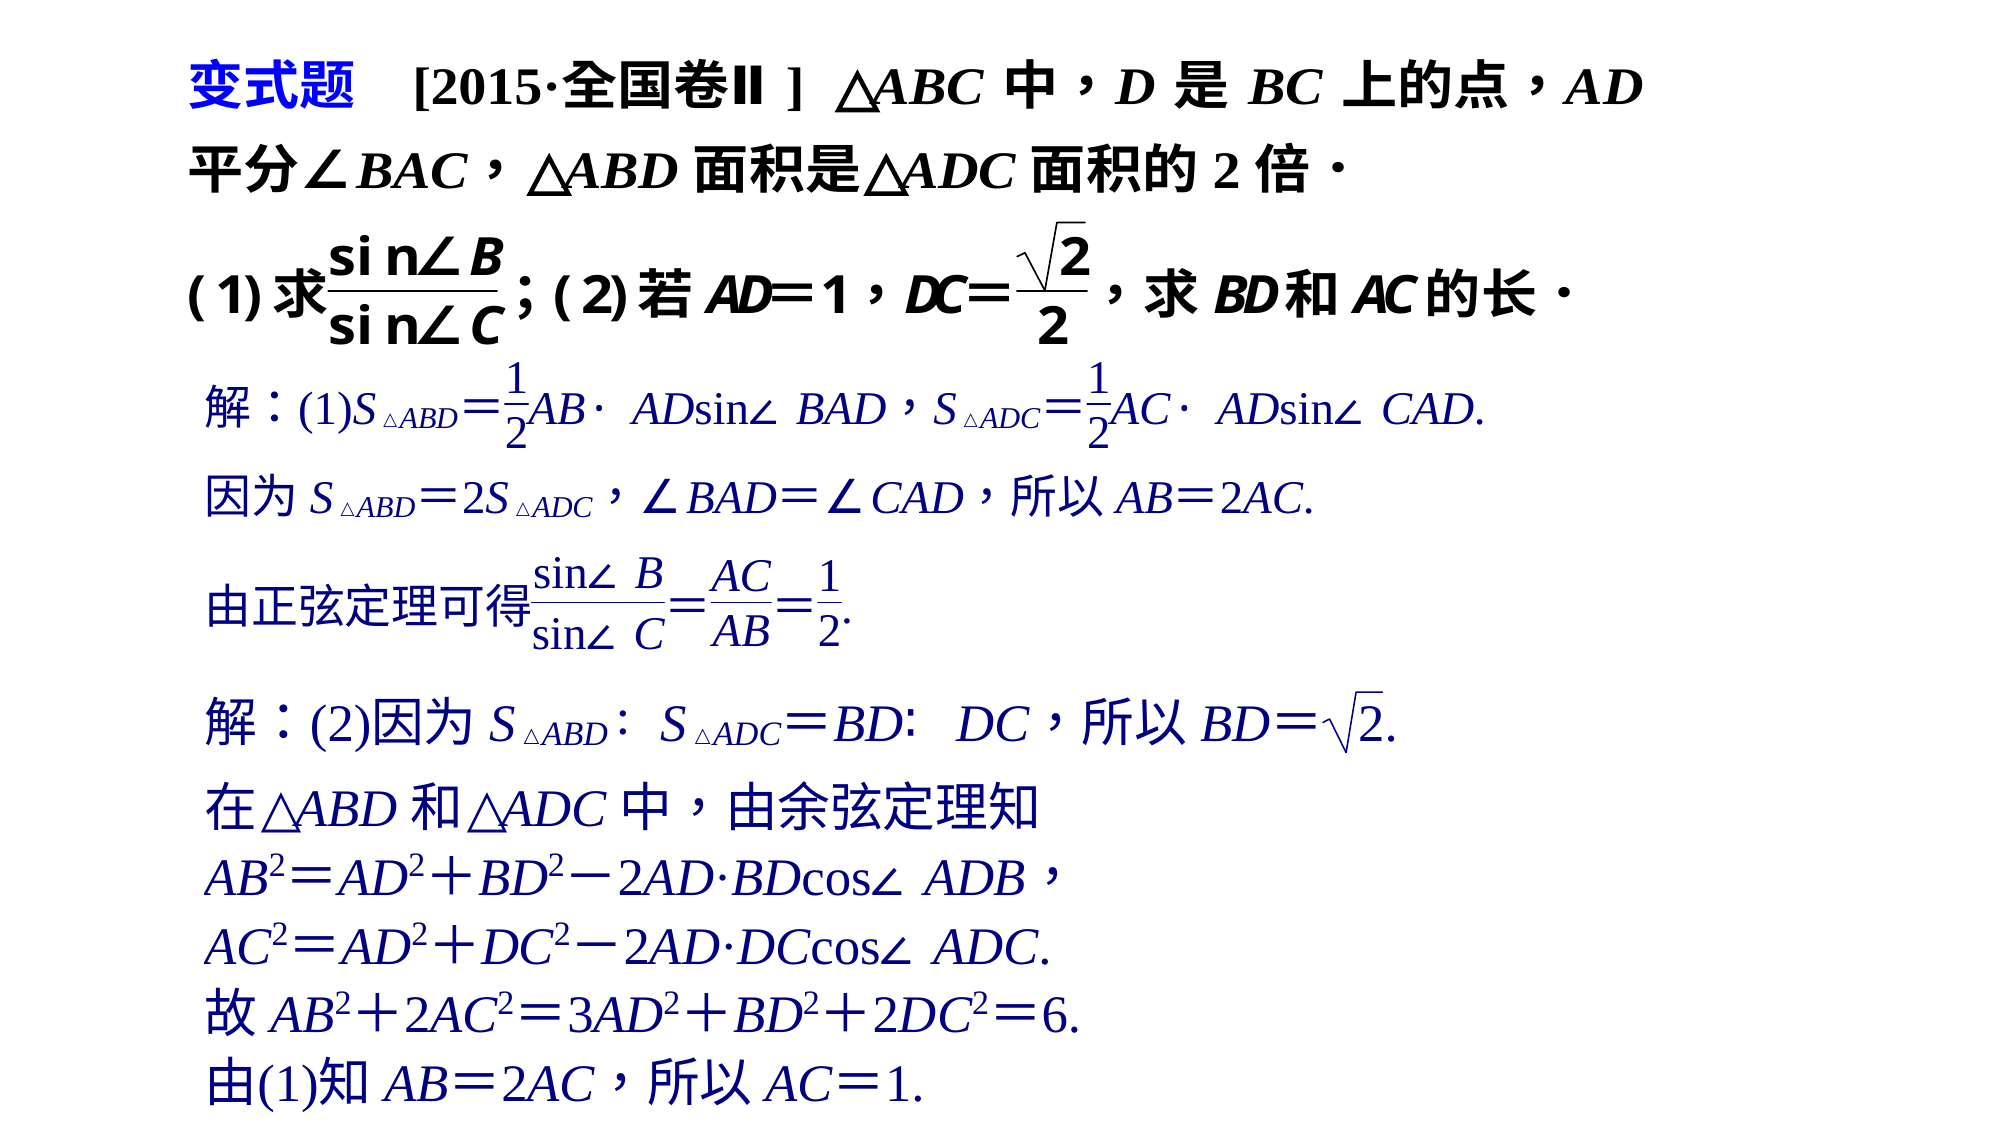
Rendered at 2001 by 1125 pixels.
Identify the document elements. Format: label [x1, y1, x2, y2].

text_box [187, 52, 1647, 379]
text_box [204, 343, 1492, 681]
text_box [204, 670, 1424, 1125]
